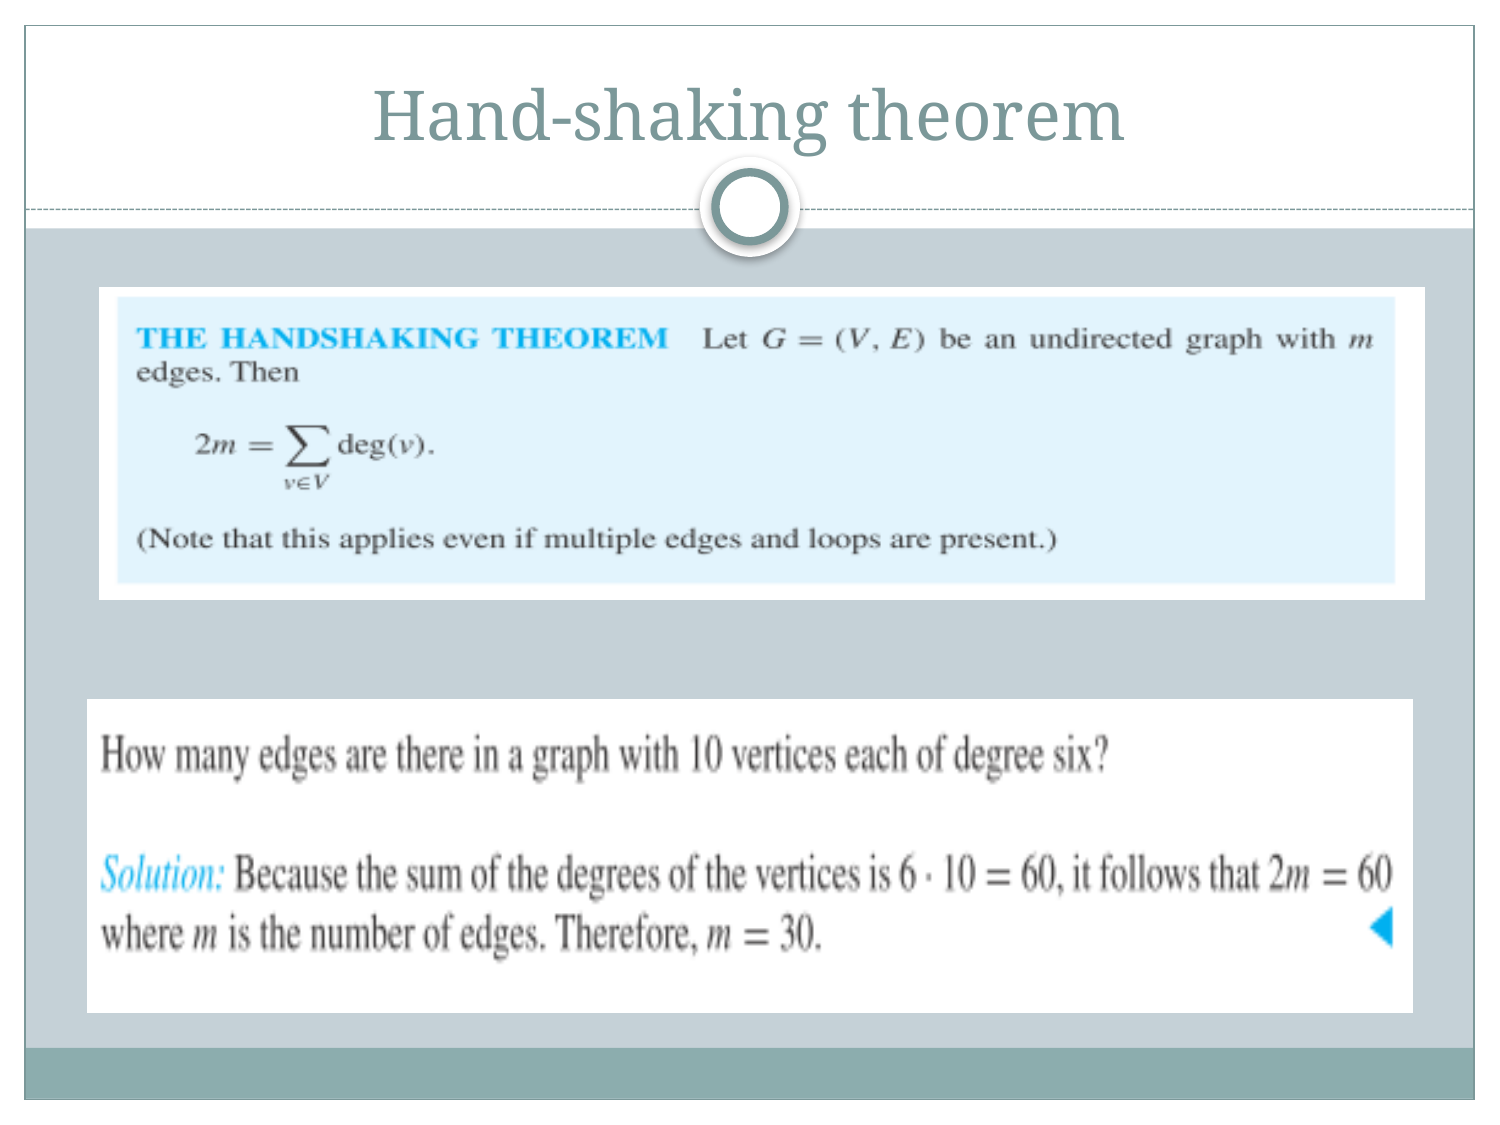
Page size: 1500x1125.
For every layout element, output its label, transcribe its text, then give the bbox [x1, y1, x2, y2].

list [99, 287, 1426, 601]
picture [87, 699, 1413, 1013]
title Hand-shaking theorem [49, 37, 1450, 162]
